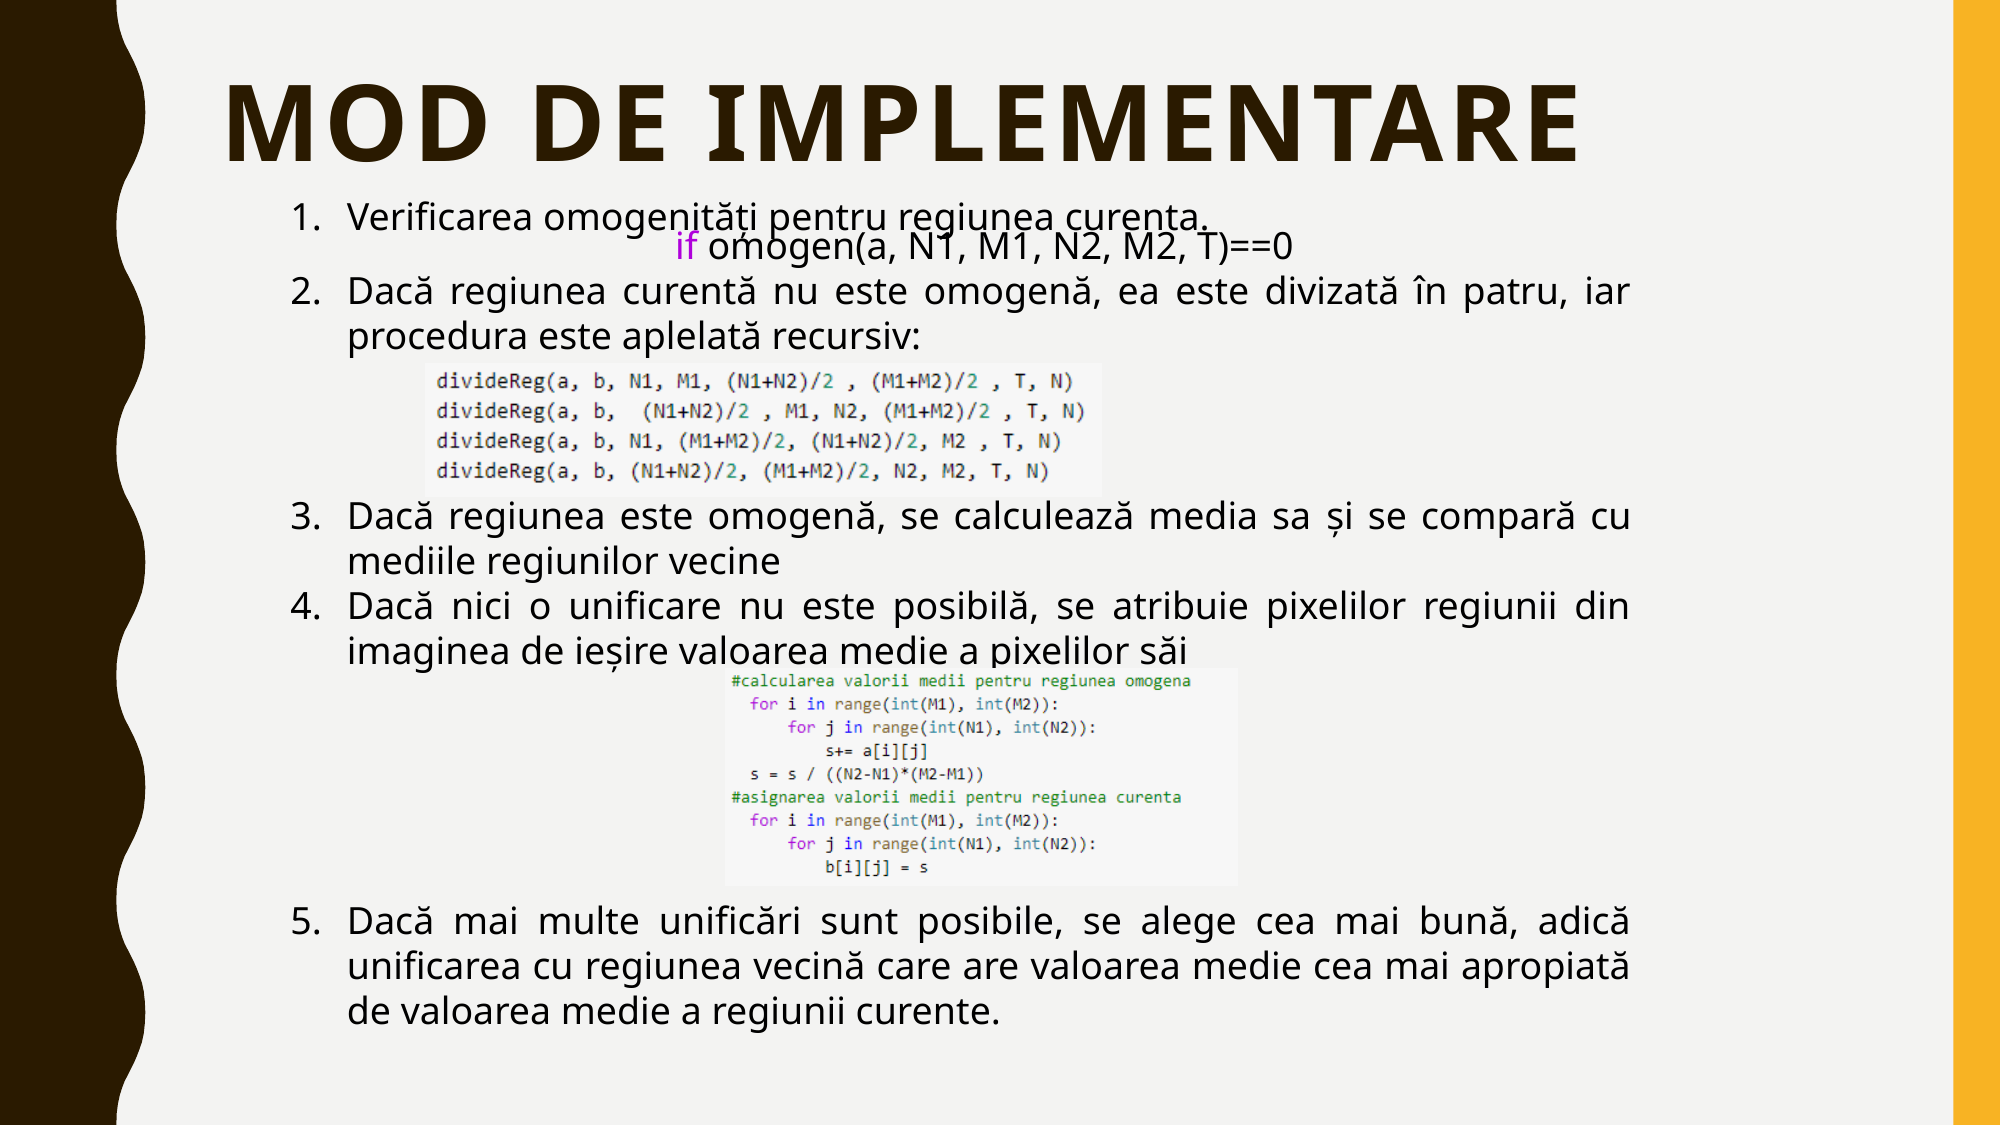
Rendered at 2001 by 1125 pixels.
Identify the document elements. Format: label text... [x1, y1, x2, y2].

picture [424, 363, 1102, 497]
picture [725, 668, 1238, 886]
title Mod de implementare [205, 62, 1875, 308]
text_box Verificarea omogenități pentru regiunea curenta. if omogen(a, N1, M1, N2, M2, T)==0 Dacă regiunea curentă nu este omogenă, ea este divizată în patru, iar procedura este aplelată recursiv: Dacă regiunea este omogenă, se calculează media sa şi se compară cu mediile regiunilor vecine Dacă nici o unificare nu este posibilă, se atribuie pixelilor regiunii din imaginea de ieșire valoarea medie a pixelilor săi Dacă mai multe unificări sunt posibile, se alege cea mai bună, adică unificarea cu regiunea vecină care are valoarea medie cea mai apropiată de valoarea medie a regiunii curente. [275, 185, 1647, 1125]
